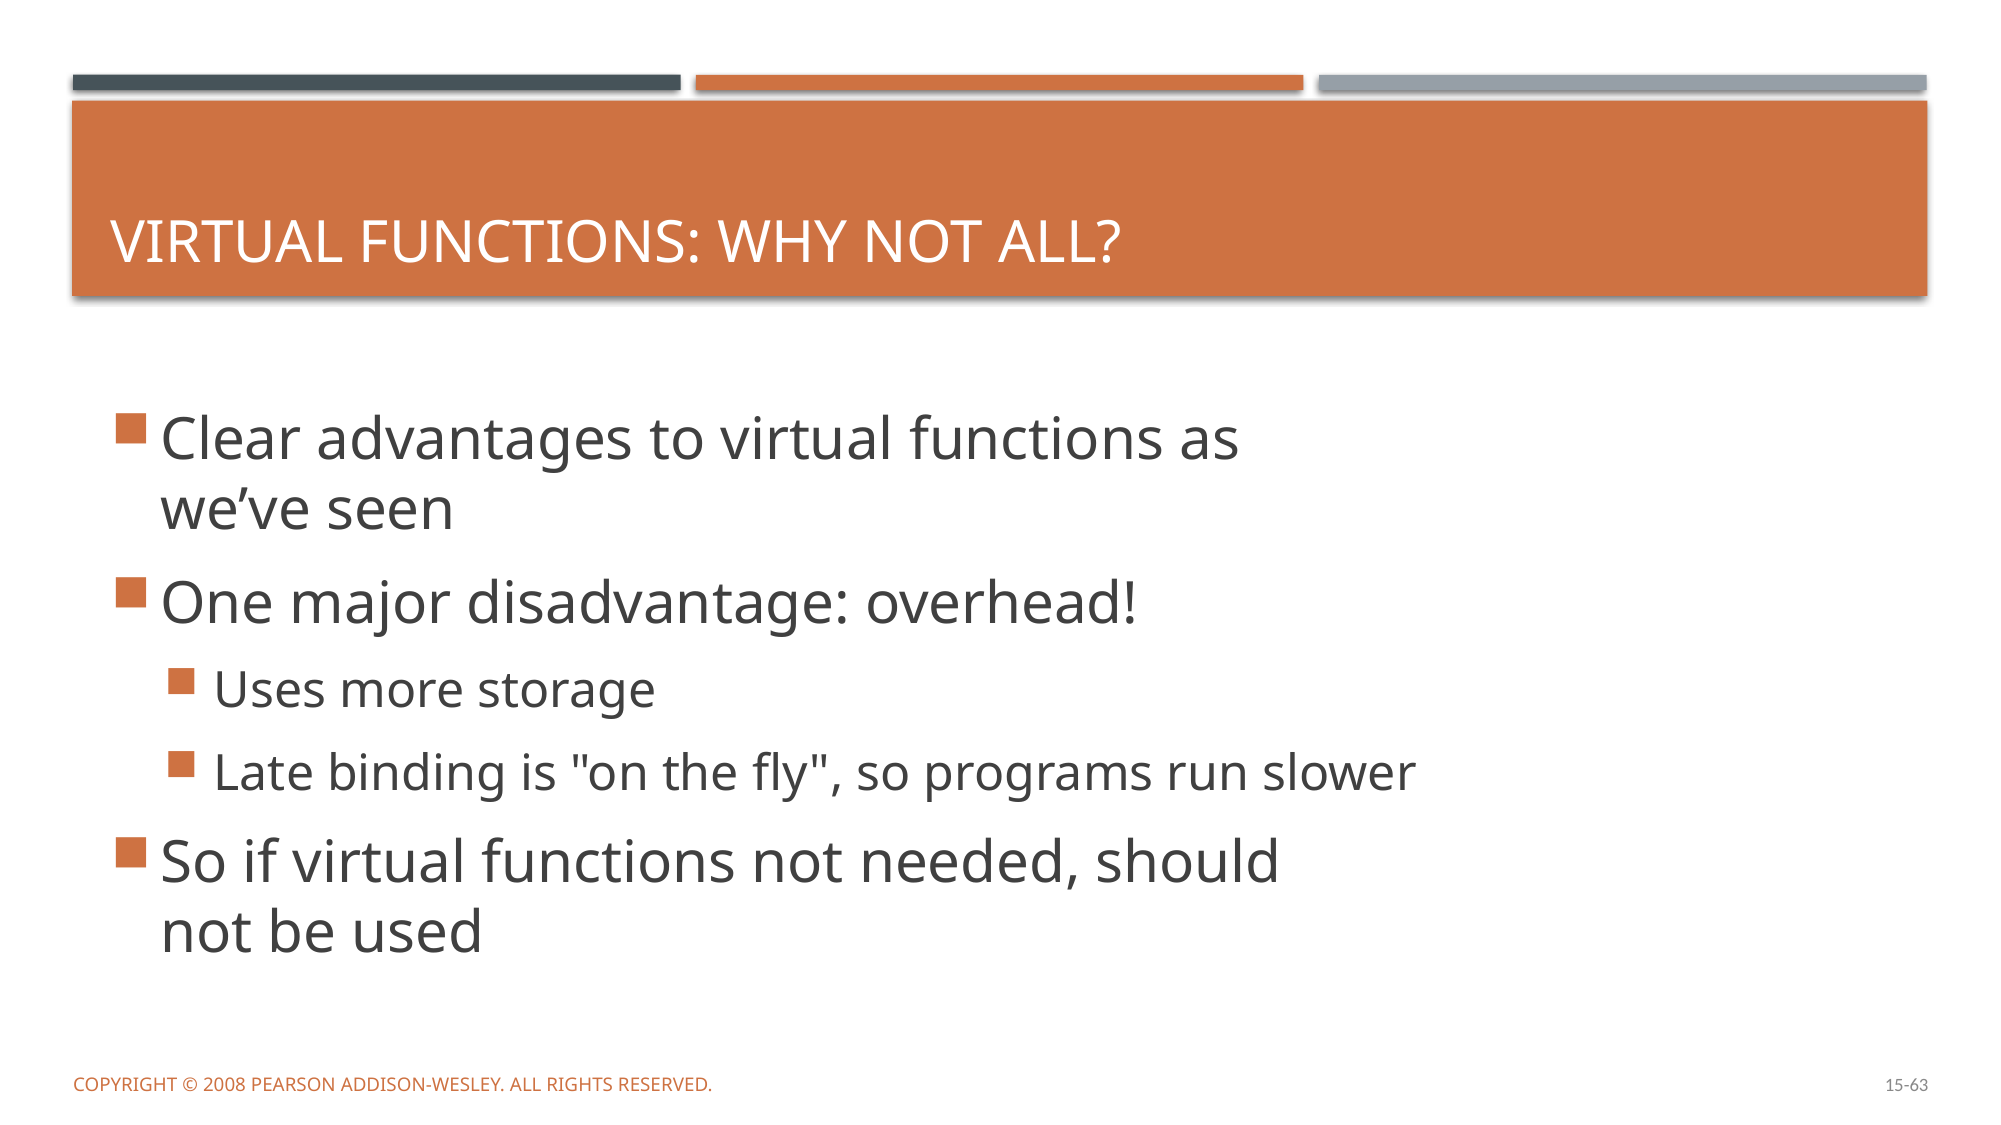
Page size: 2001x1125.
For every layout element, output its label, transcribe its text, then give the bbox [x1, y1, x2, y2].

footer Copyright © 2008 Pearson Addison-Wesley. All rights reserved. [58, 1053, 1177, 1114]
slide_number 15-63 [1770, 1053, 1944, 1114]
list Clear advantages to virtual functions as we’ve seen One major disadvantage: overhead! Uses more storage Late binding is "on the fly", so programs run slower So if virtual functions not needed, should not be used [95, 383, 1905, 983]
title Virtual Functions: Why Not All? [95, 115, 1905, 282]
